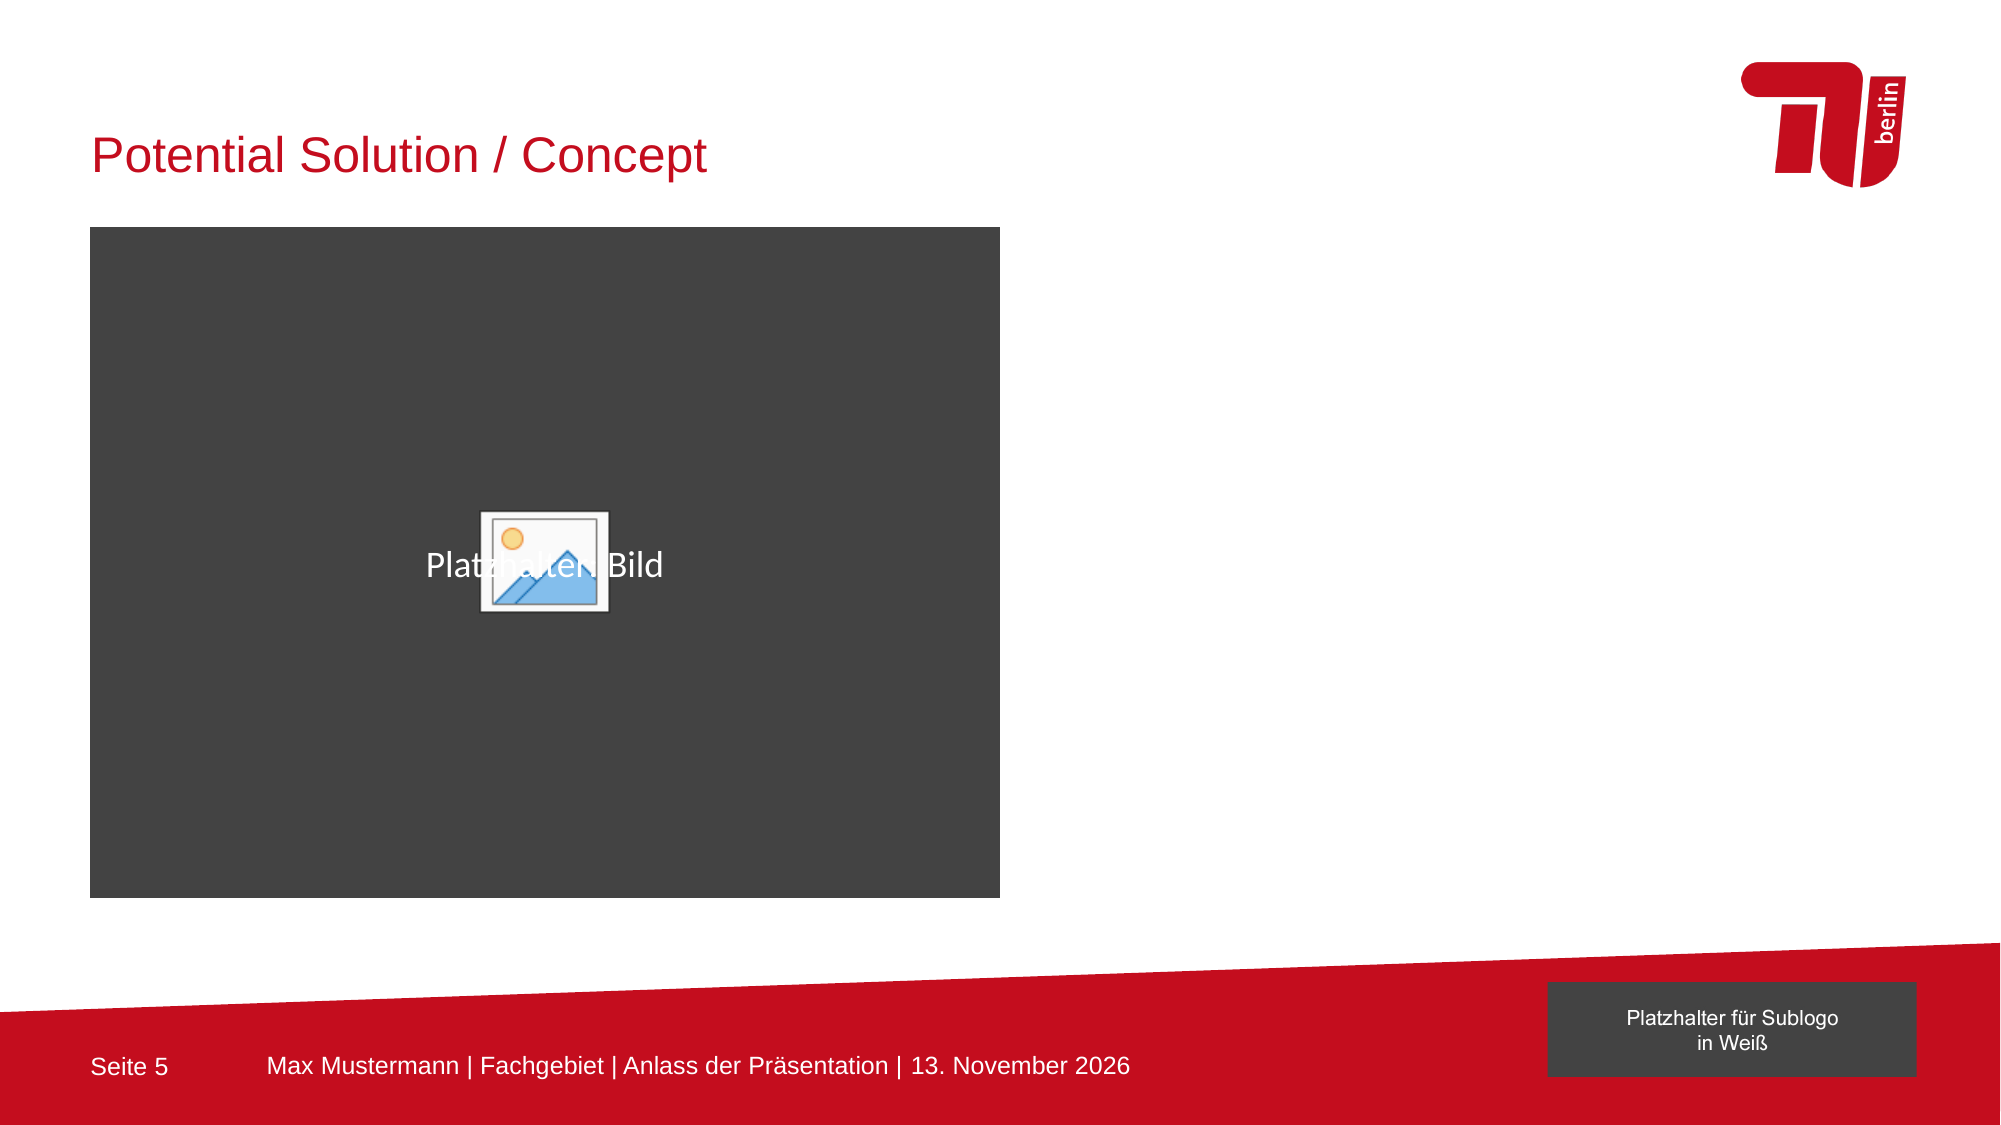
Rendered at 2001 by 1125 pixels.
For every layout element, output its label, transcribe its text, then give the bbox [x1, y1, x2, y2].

list Potential Solution / Concept [91, 65, 1455, 183]
picture [90, 226, 1000, 899]
picture [1547, 982, 1917, 1077]
picture [1741, 62, 1906, 188]
